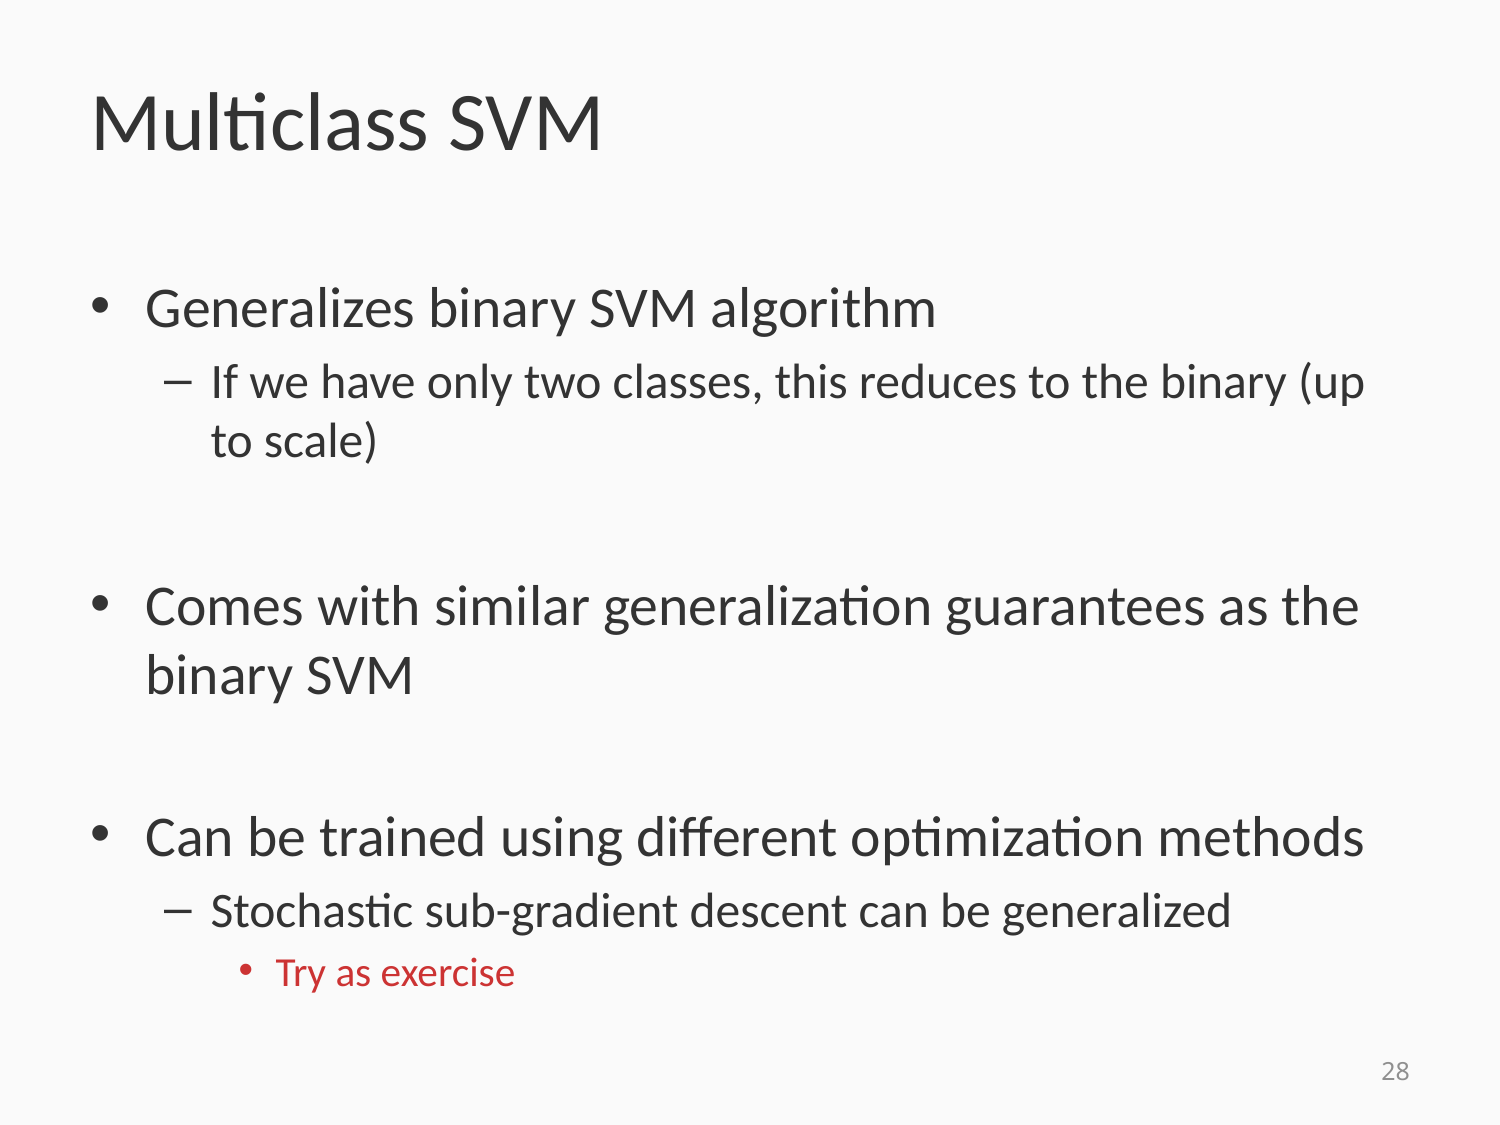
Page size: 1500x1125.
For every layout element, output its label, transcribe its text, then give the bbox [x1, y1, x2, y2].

list Generalizes binary SVM algorithm If we have only two classes, this reduces to the binary (up to scale) Comes with similar generalization guarantees as the binary SVM Can be trained using different optimization methods Stochastic sub-gradient descent can be generalized Try as exercise [75, 262, 1425, 1005]
title Multiclass SVM [75, 23, 1425, 211]
slide_number 28 [1074, 1042, 1425, 1103]
